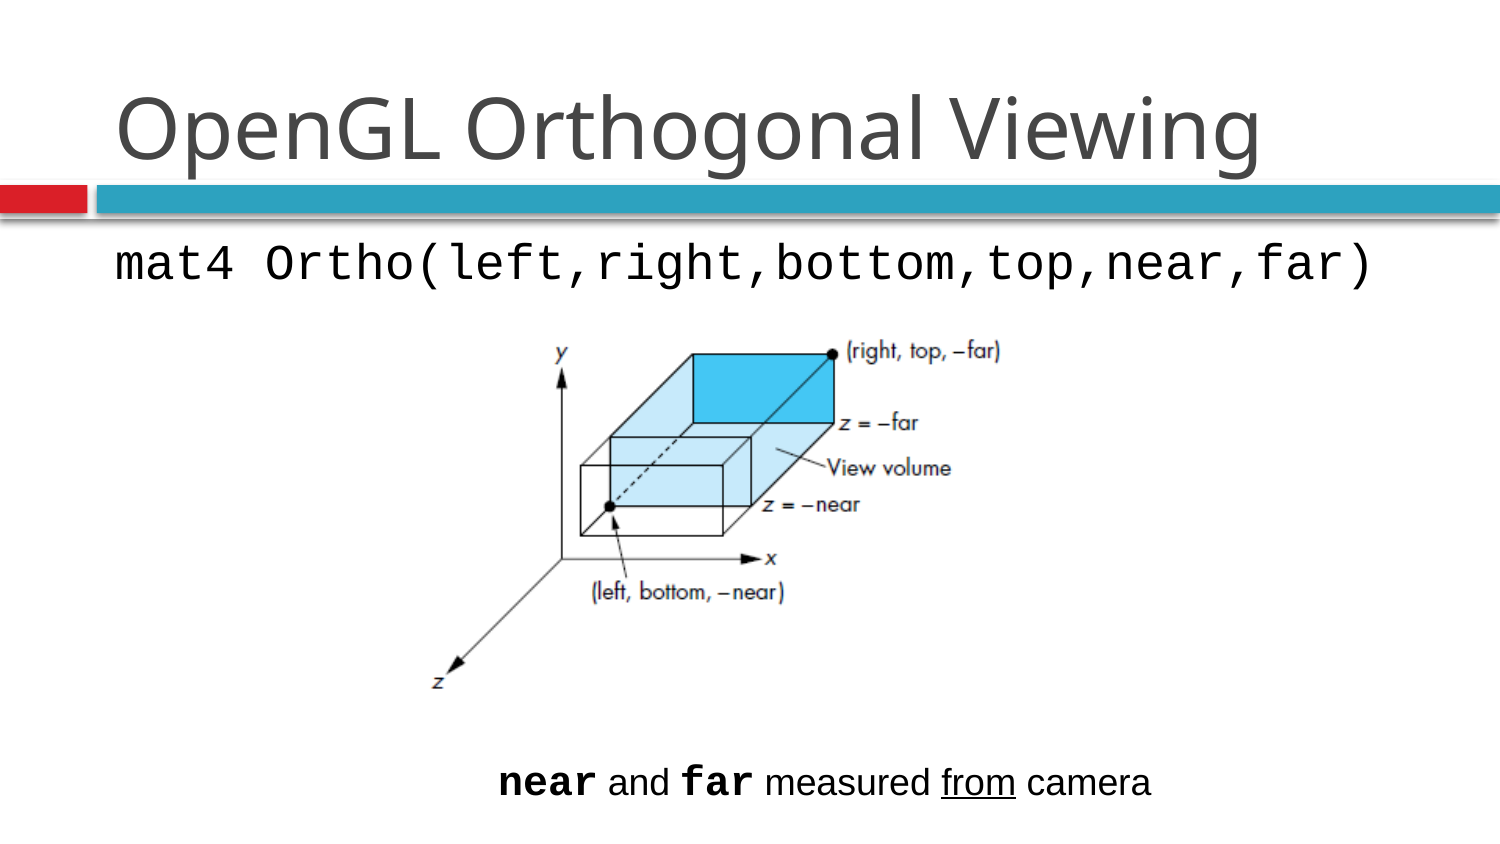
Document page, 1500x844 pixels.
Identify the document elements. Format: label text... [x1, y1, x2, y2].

picture [418, 327, 1015, 703]
list mat4 Ortho(left,right,bottom,top,near,far) [99, 221, 1438, 760]
title OpenGL Orthogonal Viewing [99, 19, 1438, 185]
text_box near and far measured from camera [483, 746, 1167, 811]
